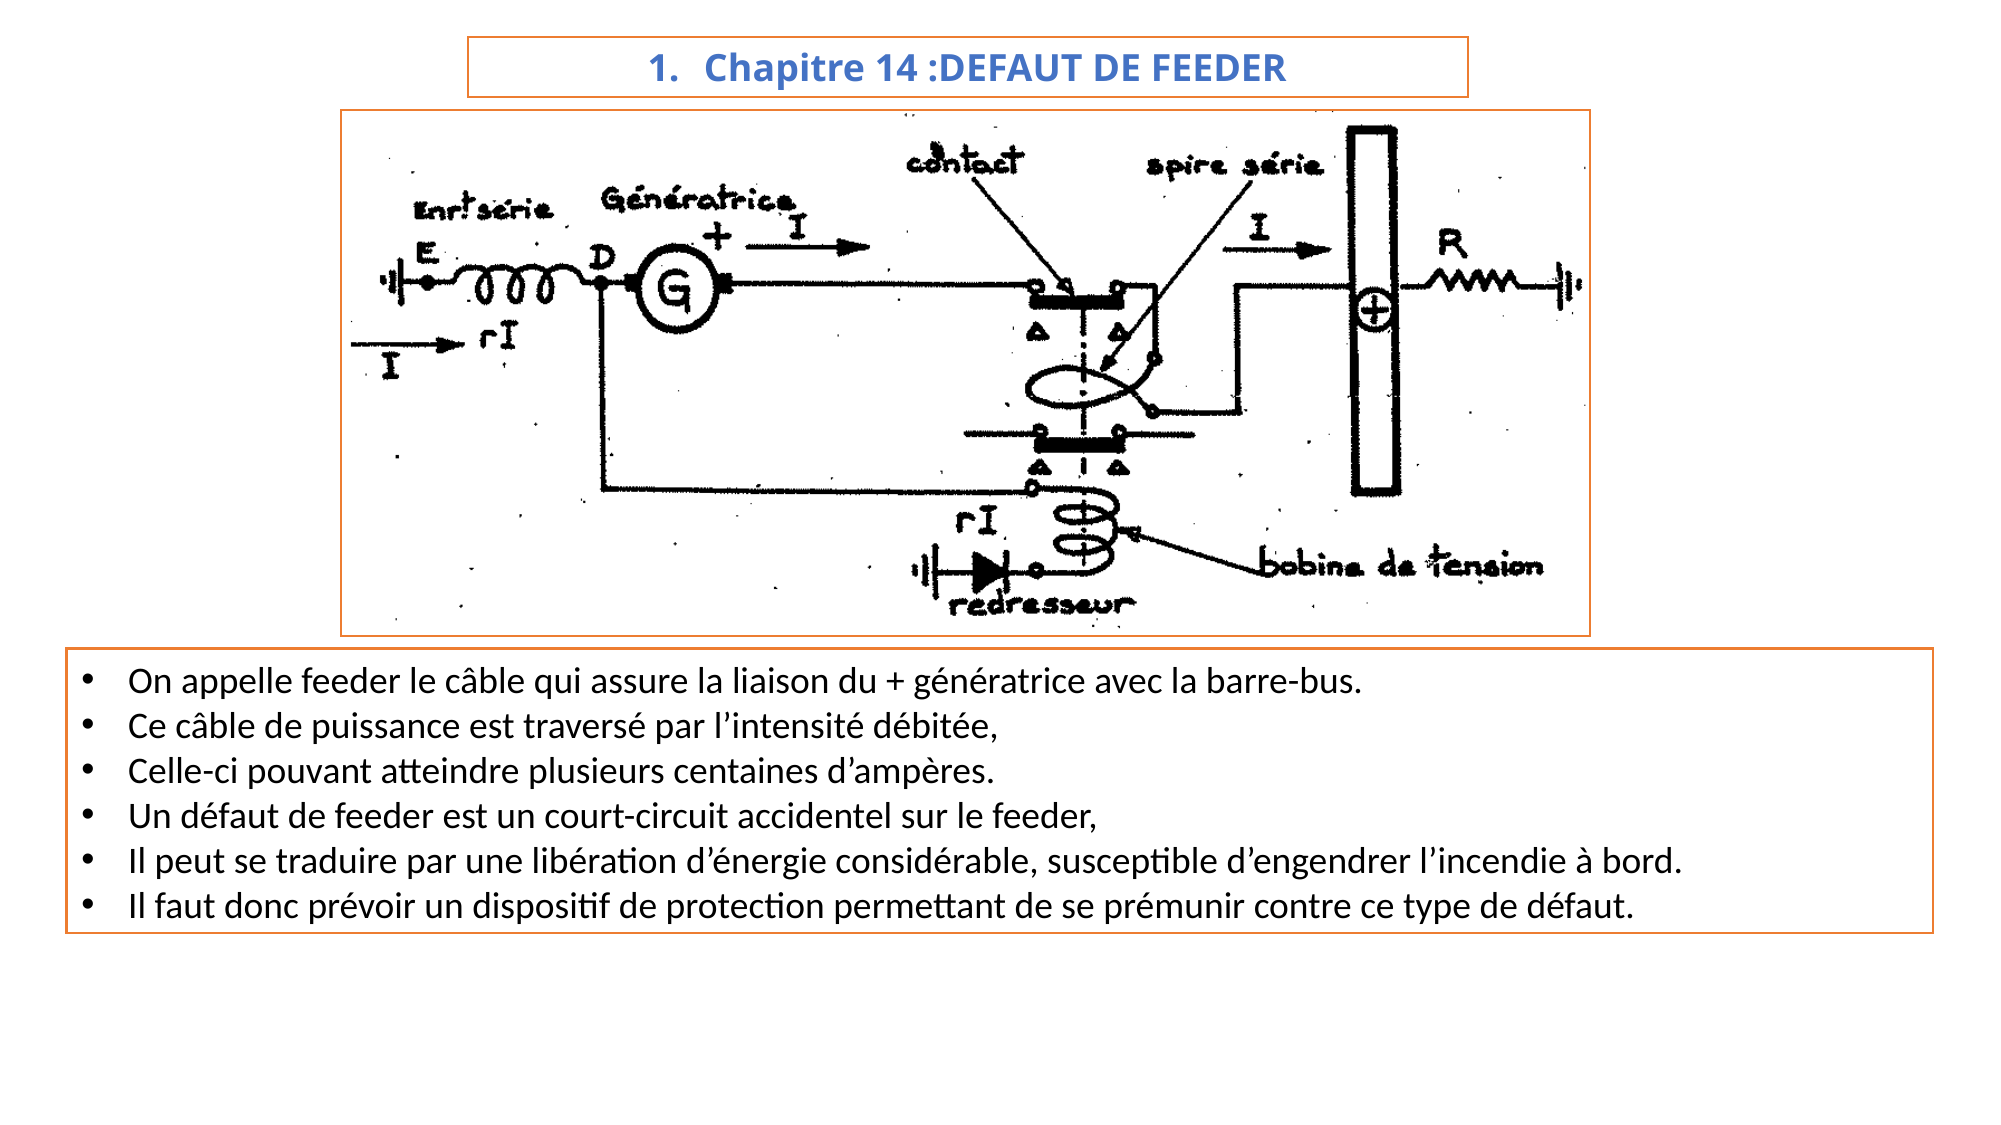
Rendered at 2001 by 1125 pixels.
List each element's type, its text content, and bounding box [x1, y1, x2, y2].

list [341, 111, 1590, 635]
text_box Chapitre 14 :DEFAUT DE FEEDER [467, 36, 1469, 98]
text_box On appelle feeder le câble qui assure la liaison du + génératrice avec la barre-bus. Ce câble de puissance est traversé par l’intensité débitée, Celle-ci pouvant atteindre plusieurs centaines d’ampères. Un défaut de feeder est un court-circuit accidentel sur le feeder, Il peut se traduire par une libération d’énergie considérable, susceptible d’engendrer l’incendie à bord. Il faut donc prévoir un dispositif de protection permettant de se prémunir contre ce type de défaut. [65, 647, 1934, 934]
